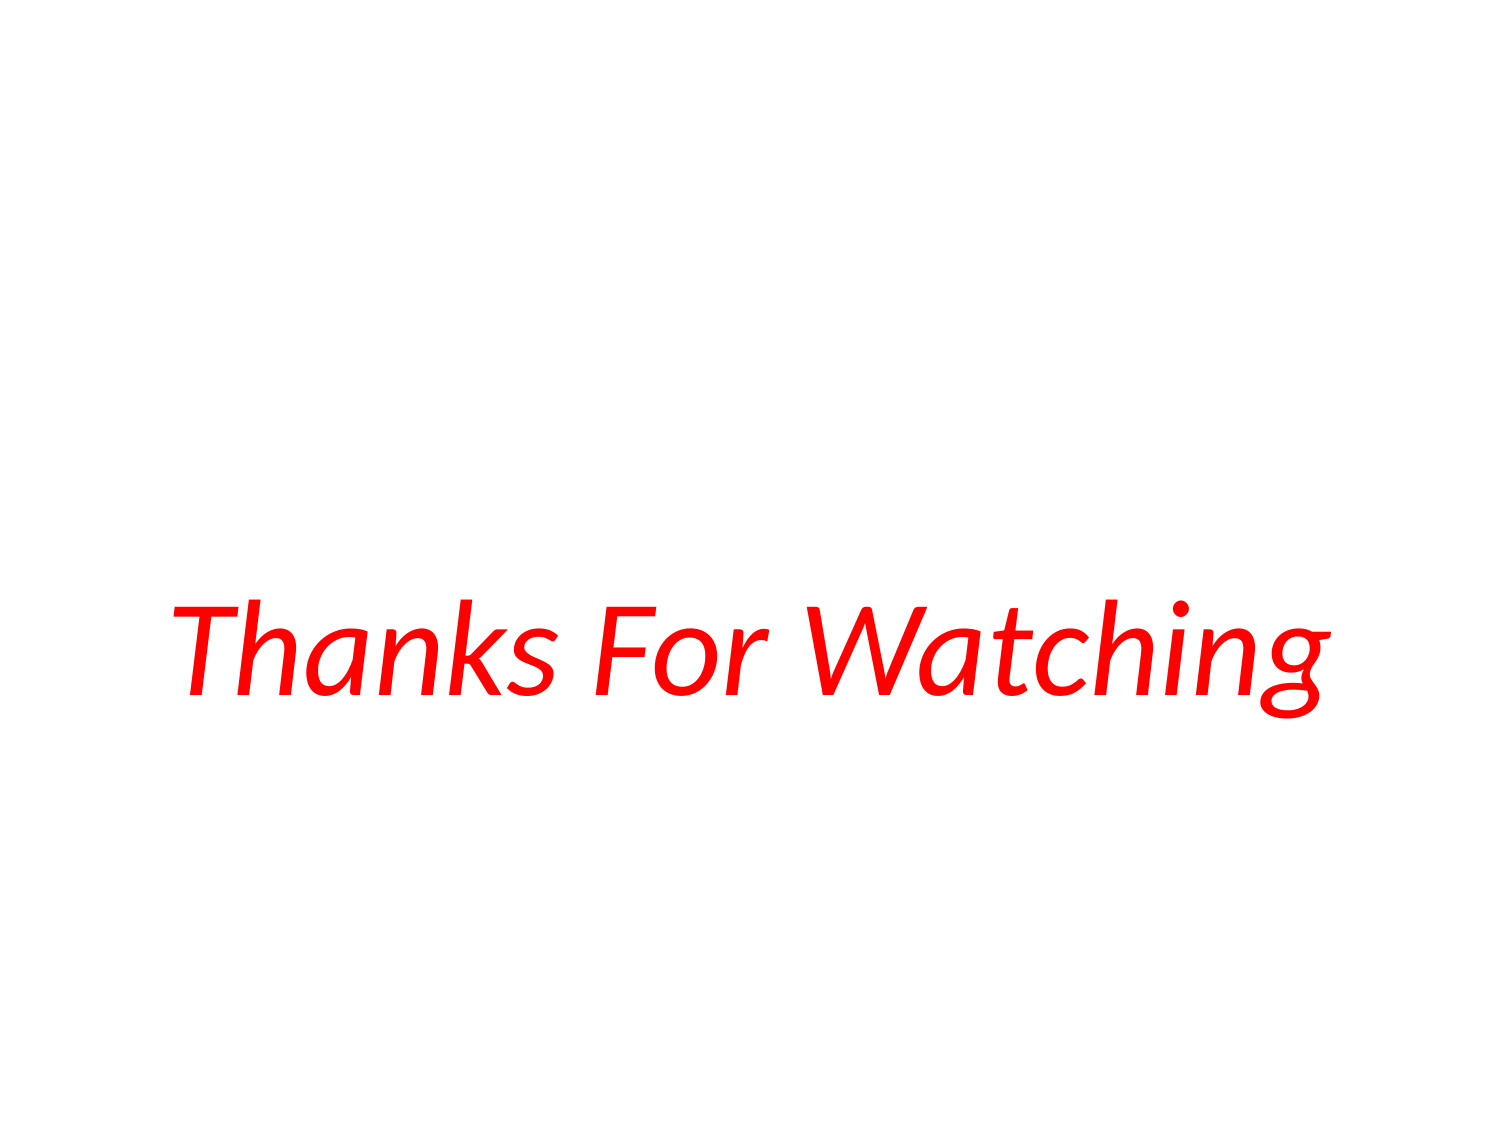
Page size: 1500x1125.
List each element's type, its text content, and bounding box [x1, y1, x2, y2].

list Thanks For Watching [75, 262, 1425, 1005]
